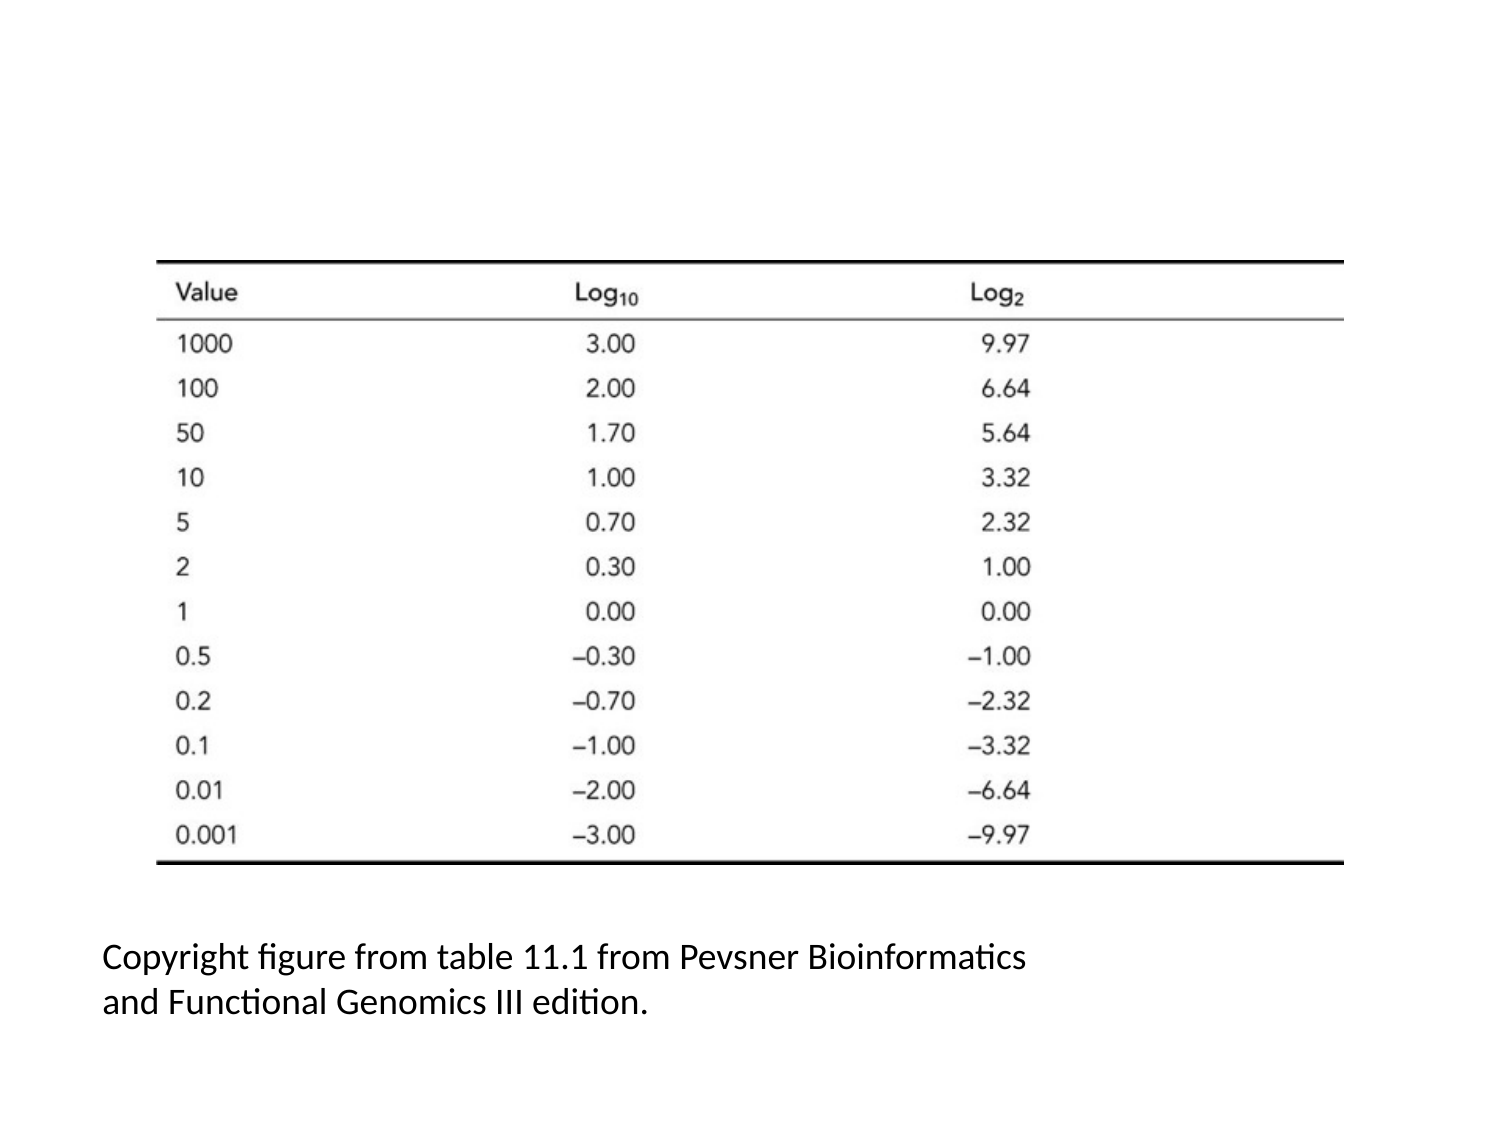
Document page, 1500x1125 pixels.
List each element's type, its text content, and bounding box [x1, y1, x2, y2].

text_box Copyright figure from table 11.1 from Pevsner Bioinformatics and Functional Genomics III edition. [87, 924, 1088, 1030]
picture [155, 259, 1344, 866]
